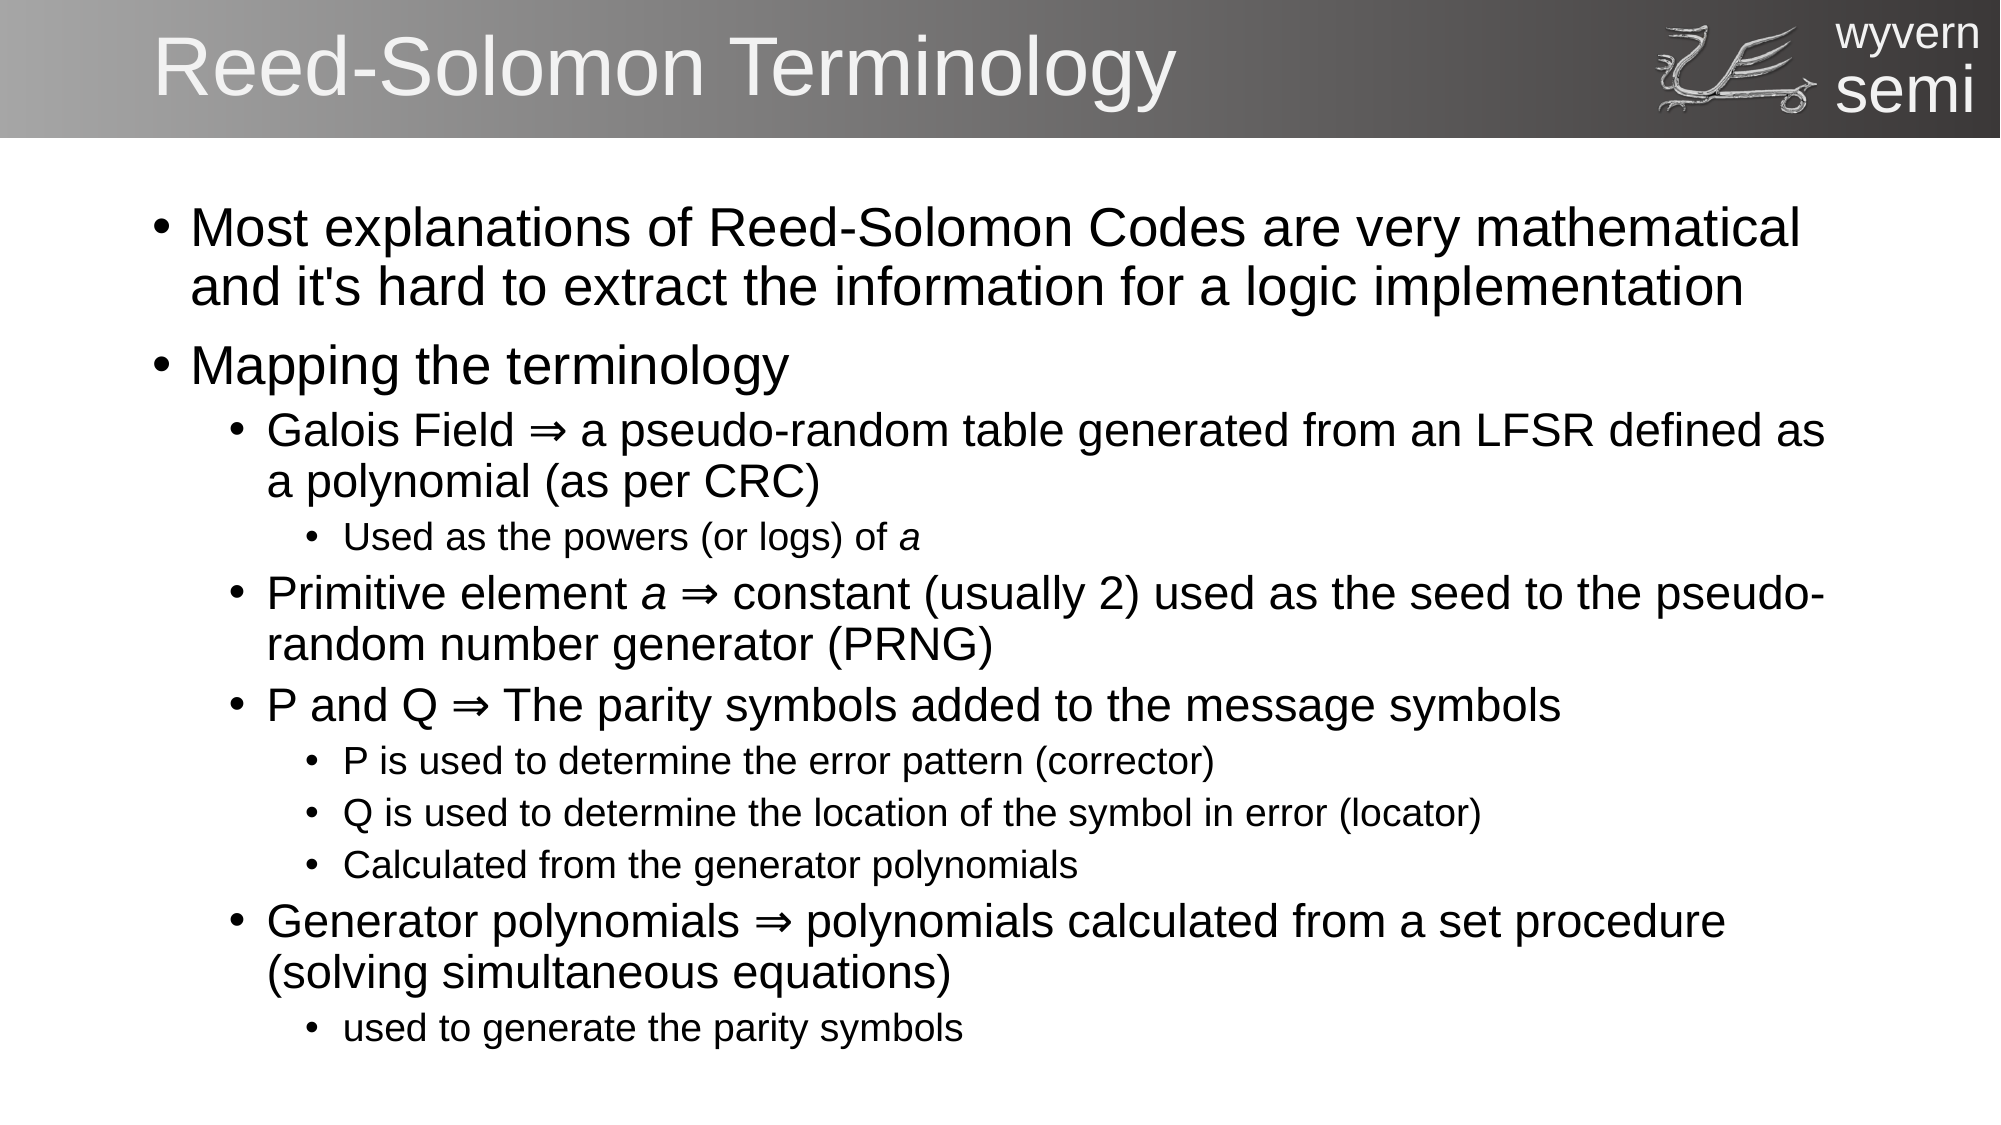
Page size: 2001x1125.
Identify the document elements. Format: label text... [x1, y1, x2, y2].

list Most explanations of Reed-Solomon Codes are very mathematical and it's hard to extract the information for a logic implementation Mapping the terminology Galois Field ⇒ a pseudo-random table generated from an LFSR defined as a polynomial (as per CRC) Used as the powers (or logs) of a Primitive element a ⇒ constant (usually 2) used as the seed to the pseudo-random number generator (PRNG) P and Q ⇒ The parity symbols added to the message symbols P is used to determine the error pattern (corrector) Q is used to determine the location of the symbol in error (locator) Calculated from the generator polynomials Generator polynomials ⇒ polynomials calculated from a set procedure (solving simultaneous equations) used to generate the parity symbols [137, 192, 1863, 1067]
title Reed-Solomon Terminology [137, 0, 1635, 138]
picture [1655, 23, 1817, 114]
